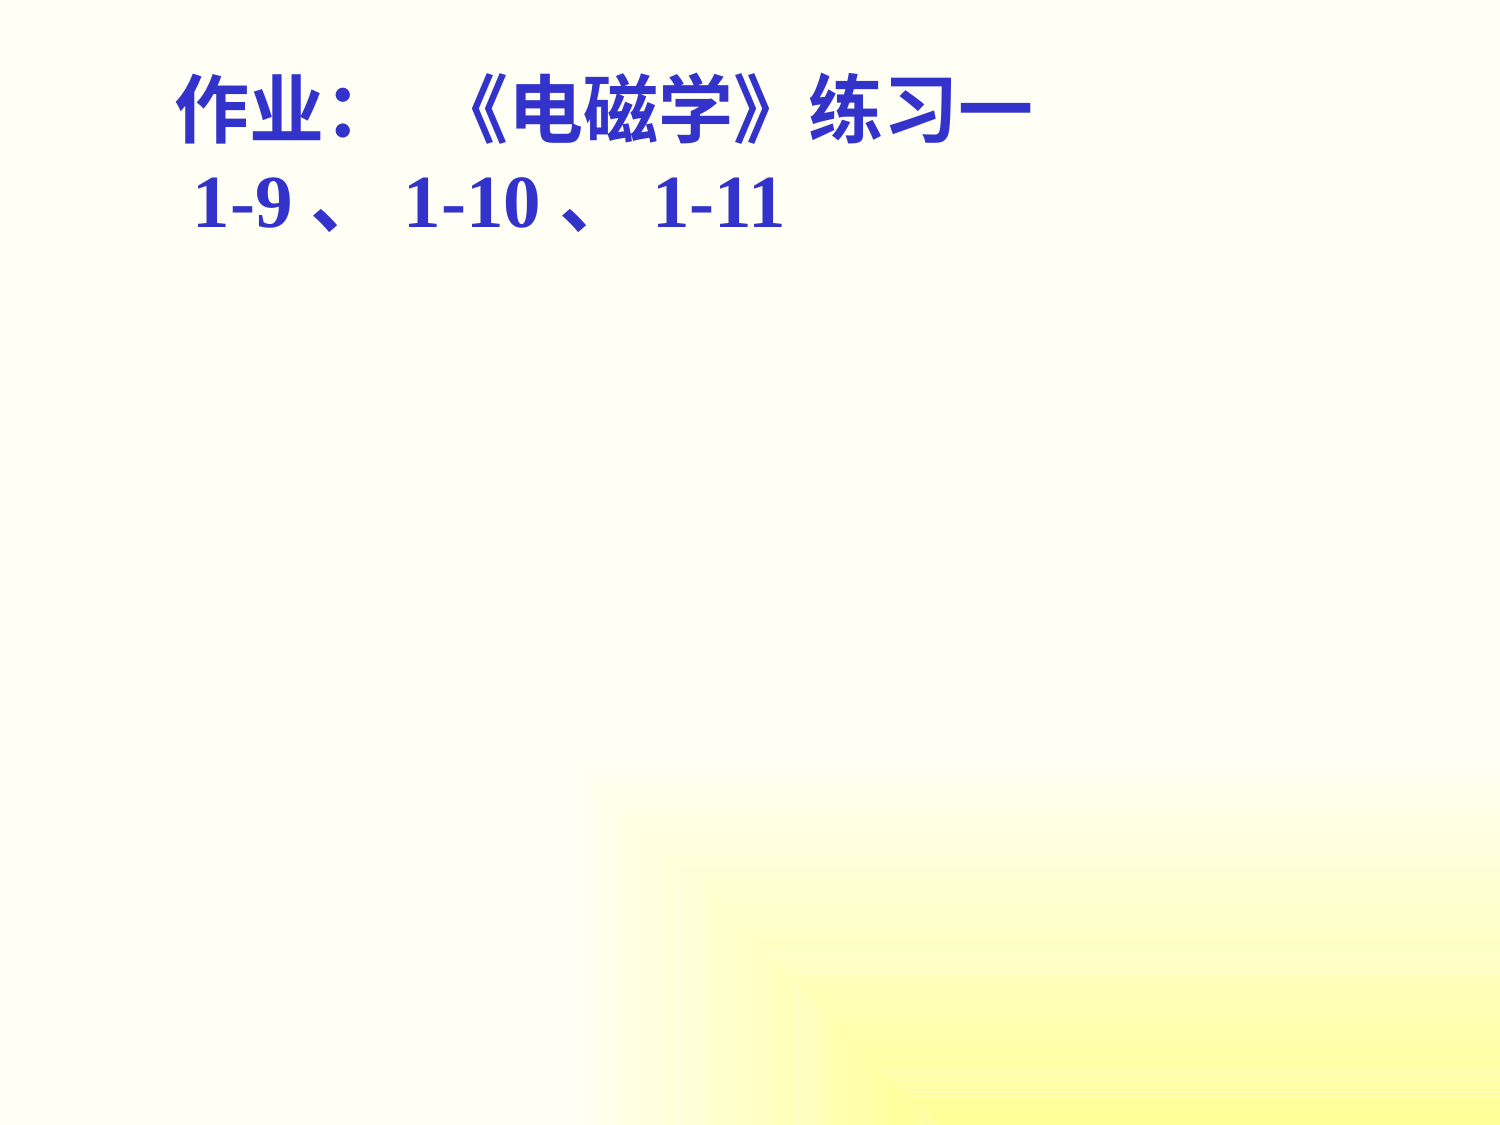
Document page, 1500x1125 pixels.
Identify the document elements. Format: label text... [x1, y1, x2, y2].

text_box 作业： 《电磁学》练习一 1-9、1-10、1-11 [159, 54, 1270, 250]
